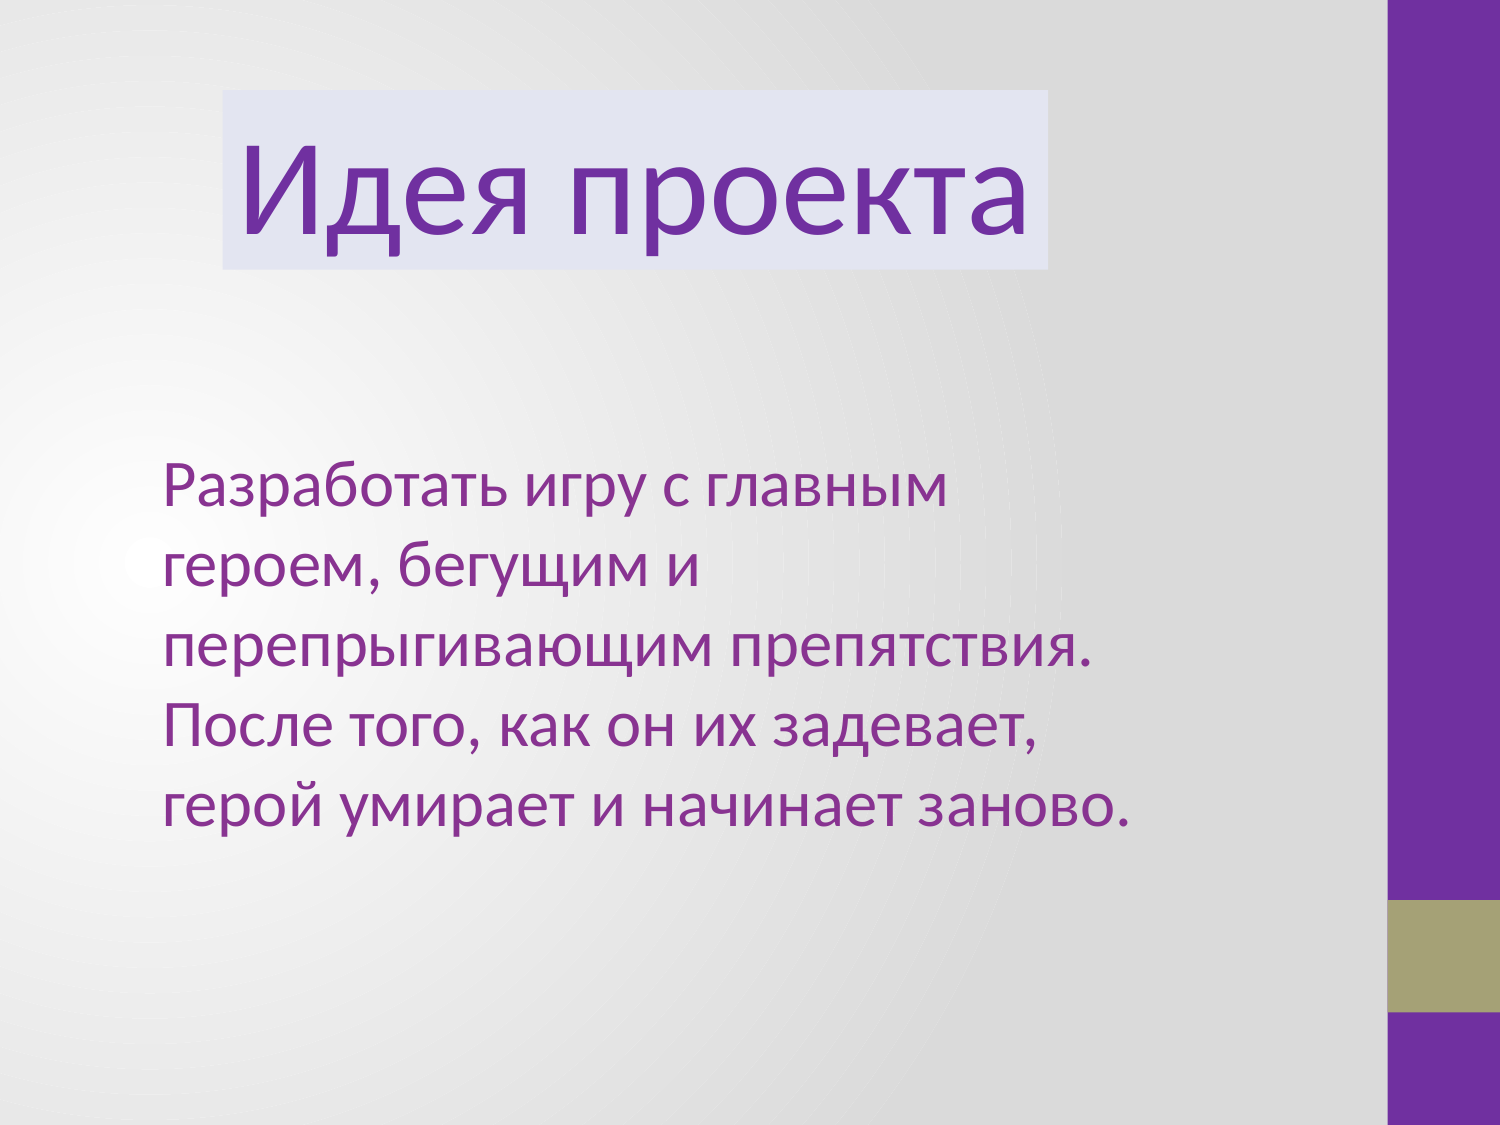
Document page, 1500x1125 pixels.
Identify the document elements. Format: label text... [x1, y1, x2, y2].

text_box Идея проекта [222, 90, 1049, 270]
text_box Разработать игру с главным героем, бегущим и перепрыгивающим препятствия. После того, как он их задевает, герой умирает и начинает заново. [147, 432, 1176, 848]
